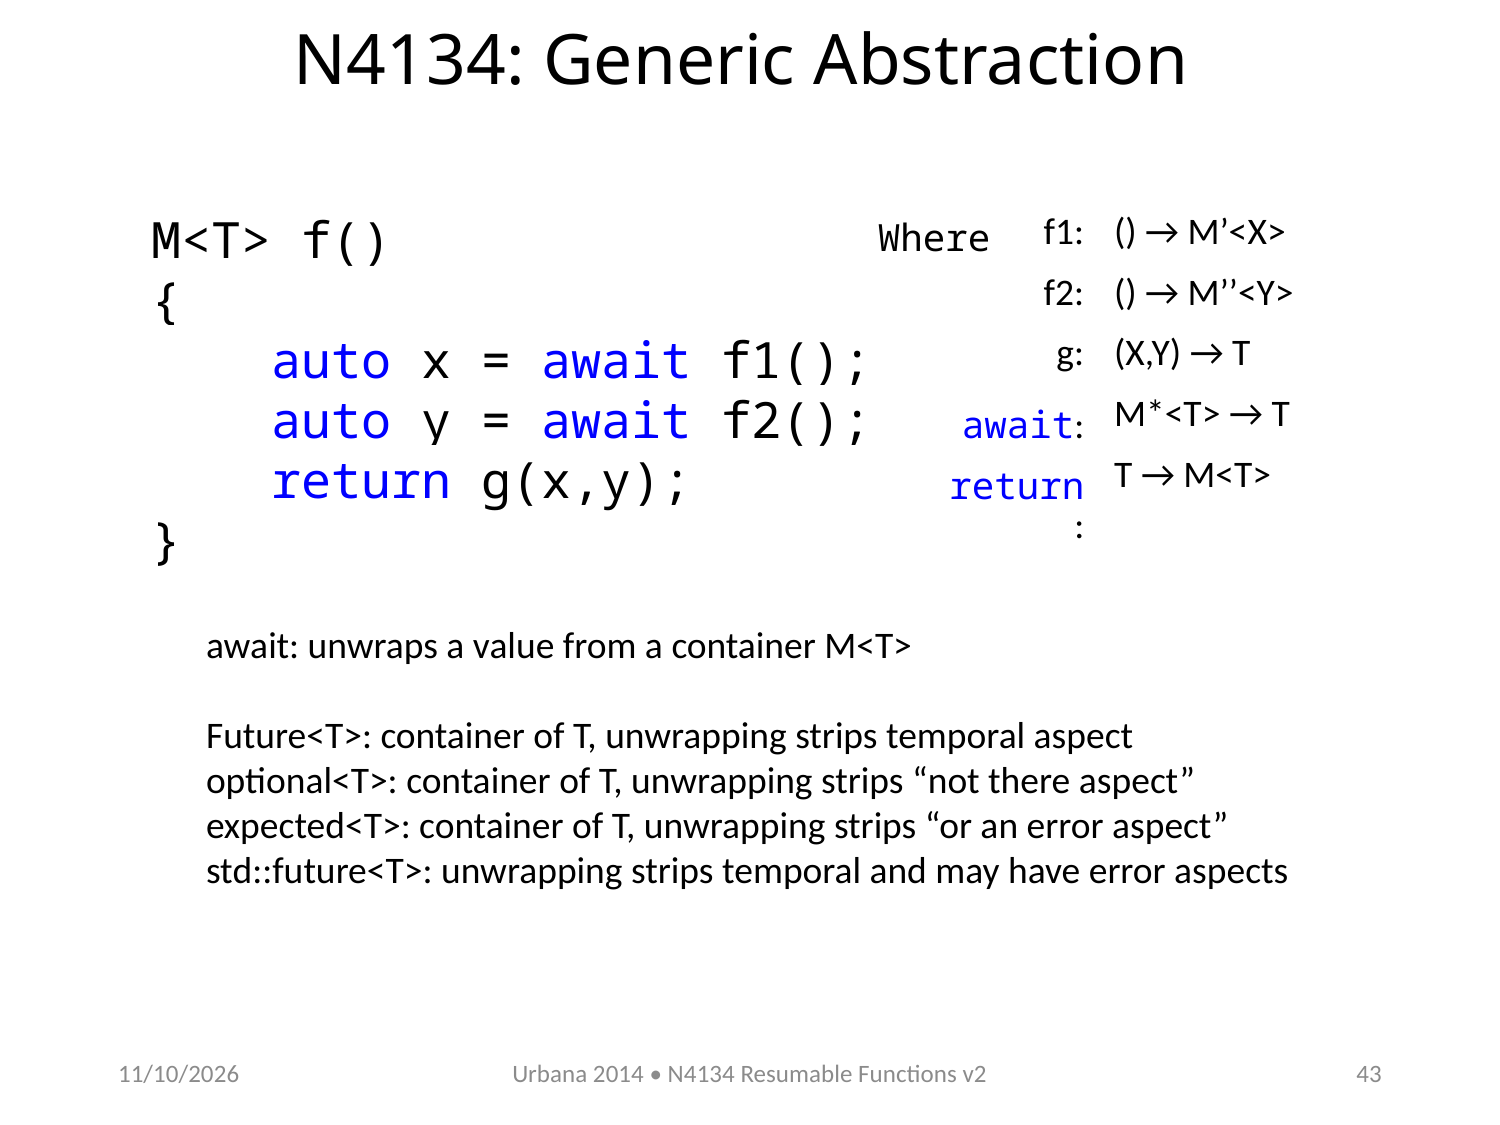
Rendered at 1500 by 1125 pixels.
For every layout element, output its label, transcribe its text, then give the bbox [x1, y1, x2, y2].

text_box Where [863, 206, 1006, 266]
table_header f1: [934, 209, 1099, 269]
table_cell () → M’’<Y> [1099, 269, 1382, 330]
table_cell g: [934, 330, 1099, 391]
slide_number 42 [1059, 1042, 1397, 1103]
table_cell (X,Y) → T [1099, 330, 1382, 391]
table_cell T → M<T> [1099, 452, 1382, 557]
table_cell await: [934, 391, 1099, 452]
table_cell return: [934, 452, 1099, 557]
title N4134: Generic Abstraction [28, 16, 1455, 107]
footer Urbana 2014 • N4134 Resumable Functions v2 [496, 1042, 1004, 1103]
text_box M<T> f() { auto x = await f1(); auto y = await f2(); return g(x,y); } [136, 201, 1463, 756]
table_cell f2: [934, 269, 1099, 330]
table_header () → M’<X> [1099, 209, 1382, 269]
table_cell M*<T> → T [1099, 391, 1382, 452]
text_box await: unwraps a value from a container M<T> Future<T>: container of T, unwrapping strips temporal aspect optional<T>: container of T, unwrapping strips “not there aspect” expected<T>: container of T, unwrapping strips “or an error aspect” std::future<T>: unwrapping strips temporal and may have error aspects [191, 613, 1350, 899]
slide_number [103, 1042, 441, 1103]
